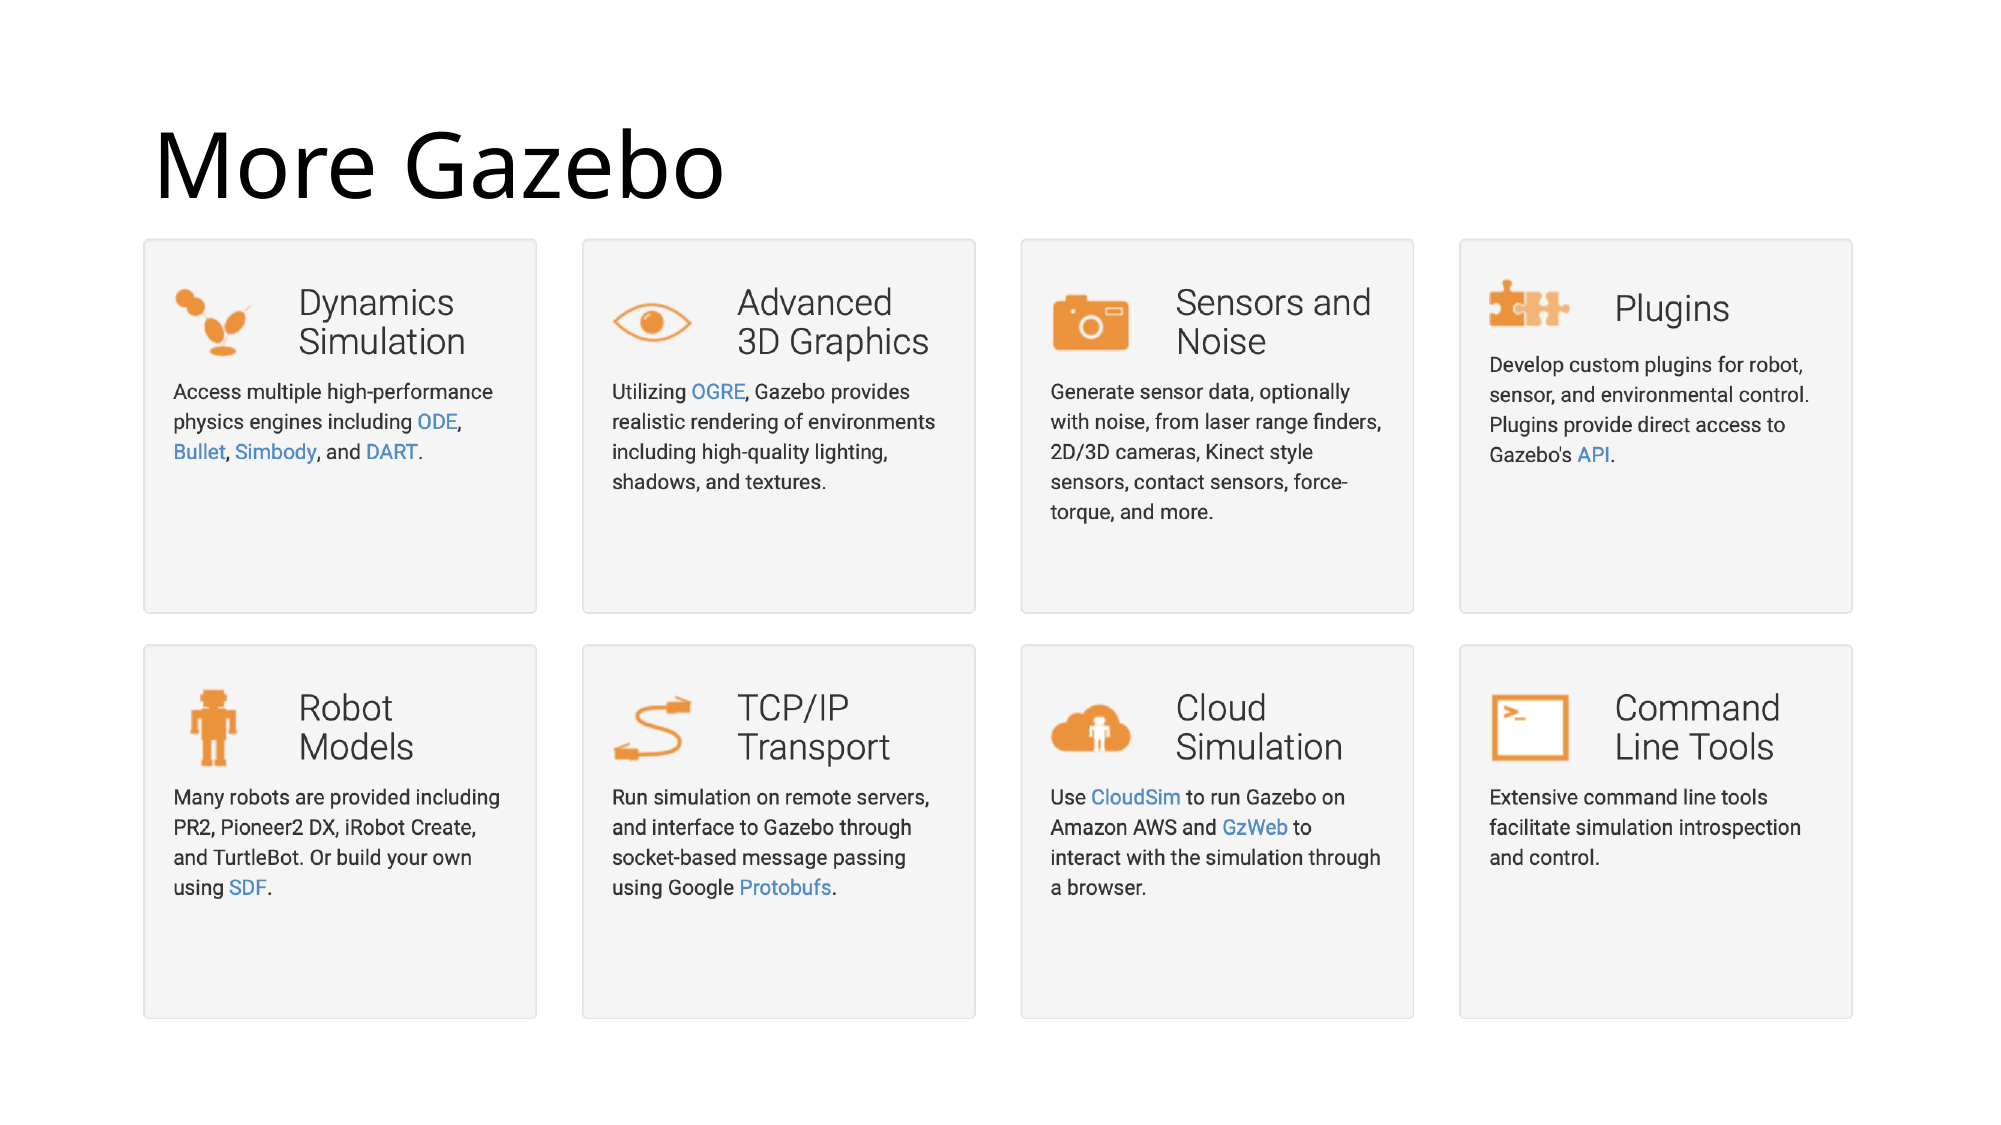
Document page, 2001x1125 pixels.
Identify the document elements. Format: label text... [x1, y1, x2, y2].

picture [137, 226, 1863, 1034]
title More Gazebo [137, 59, 1863, 226]
